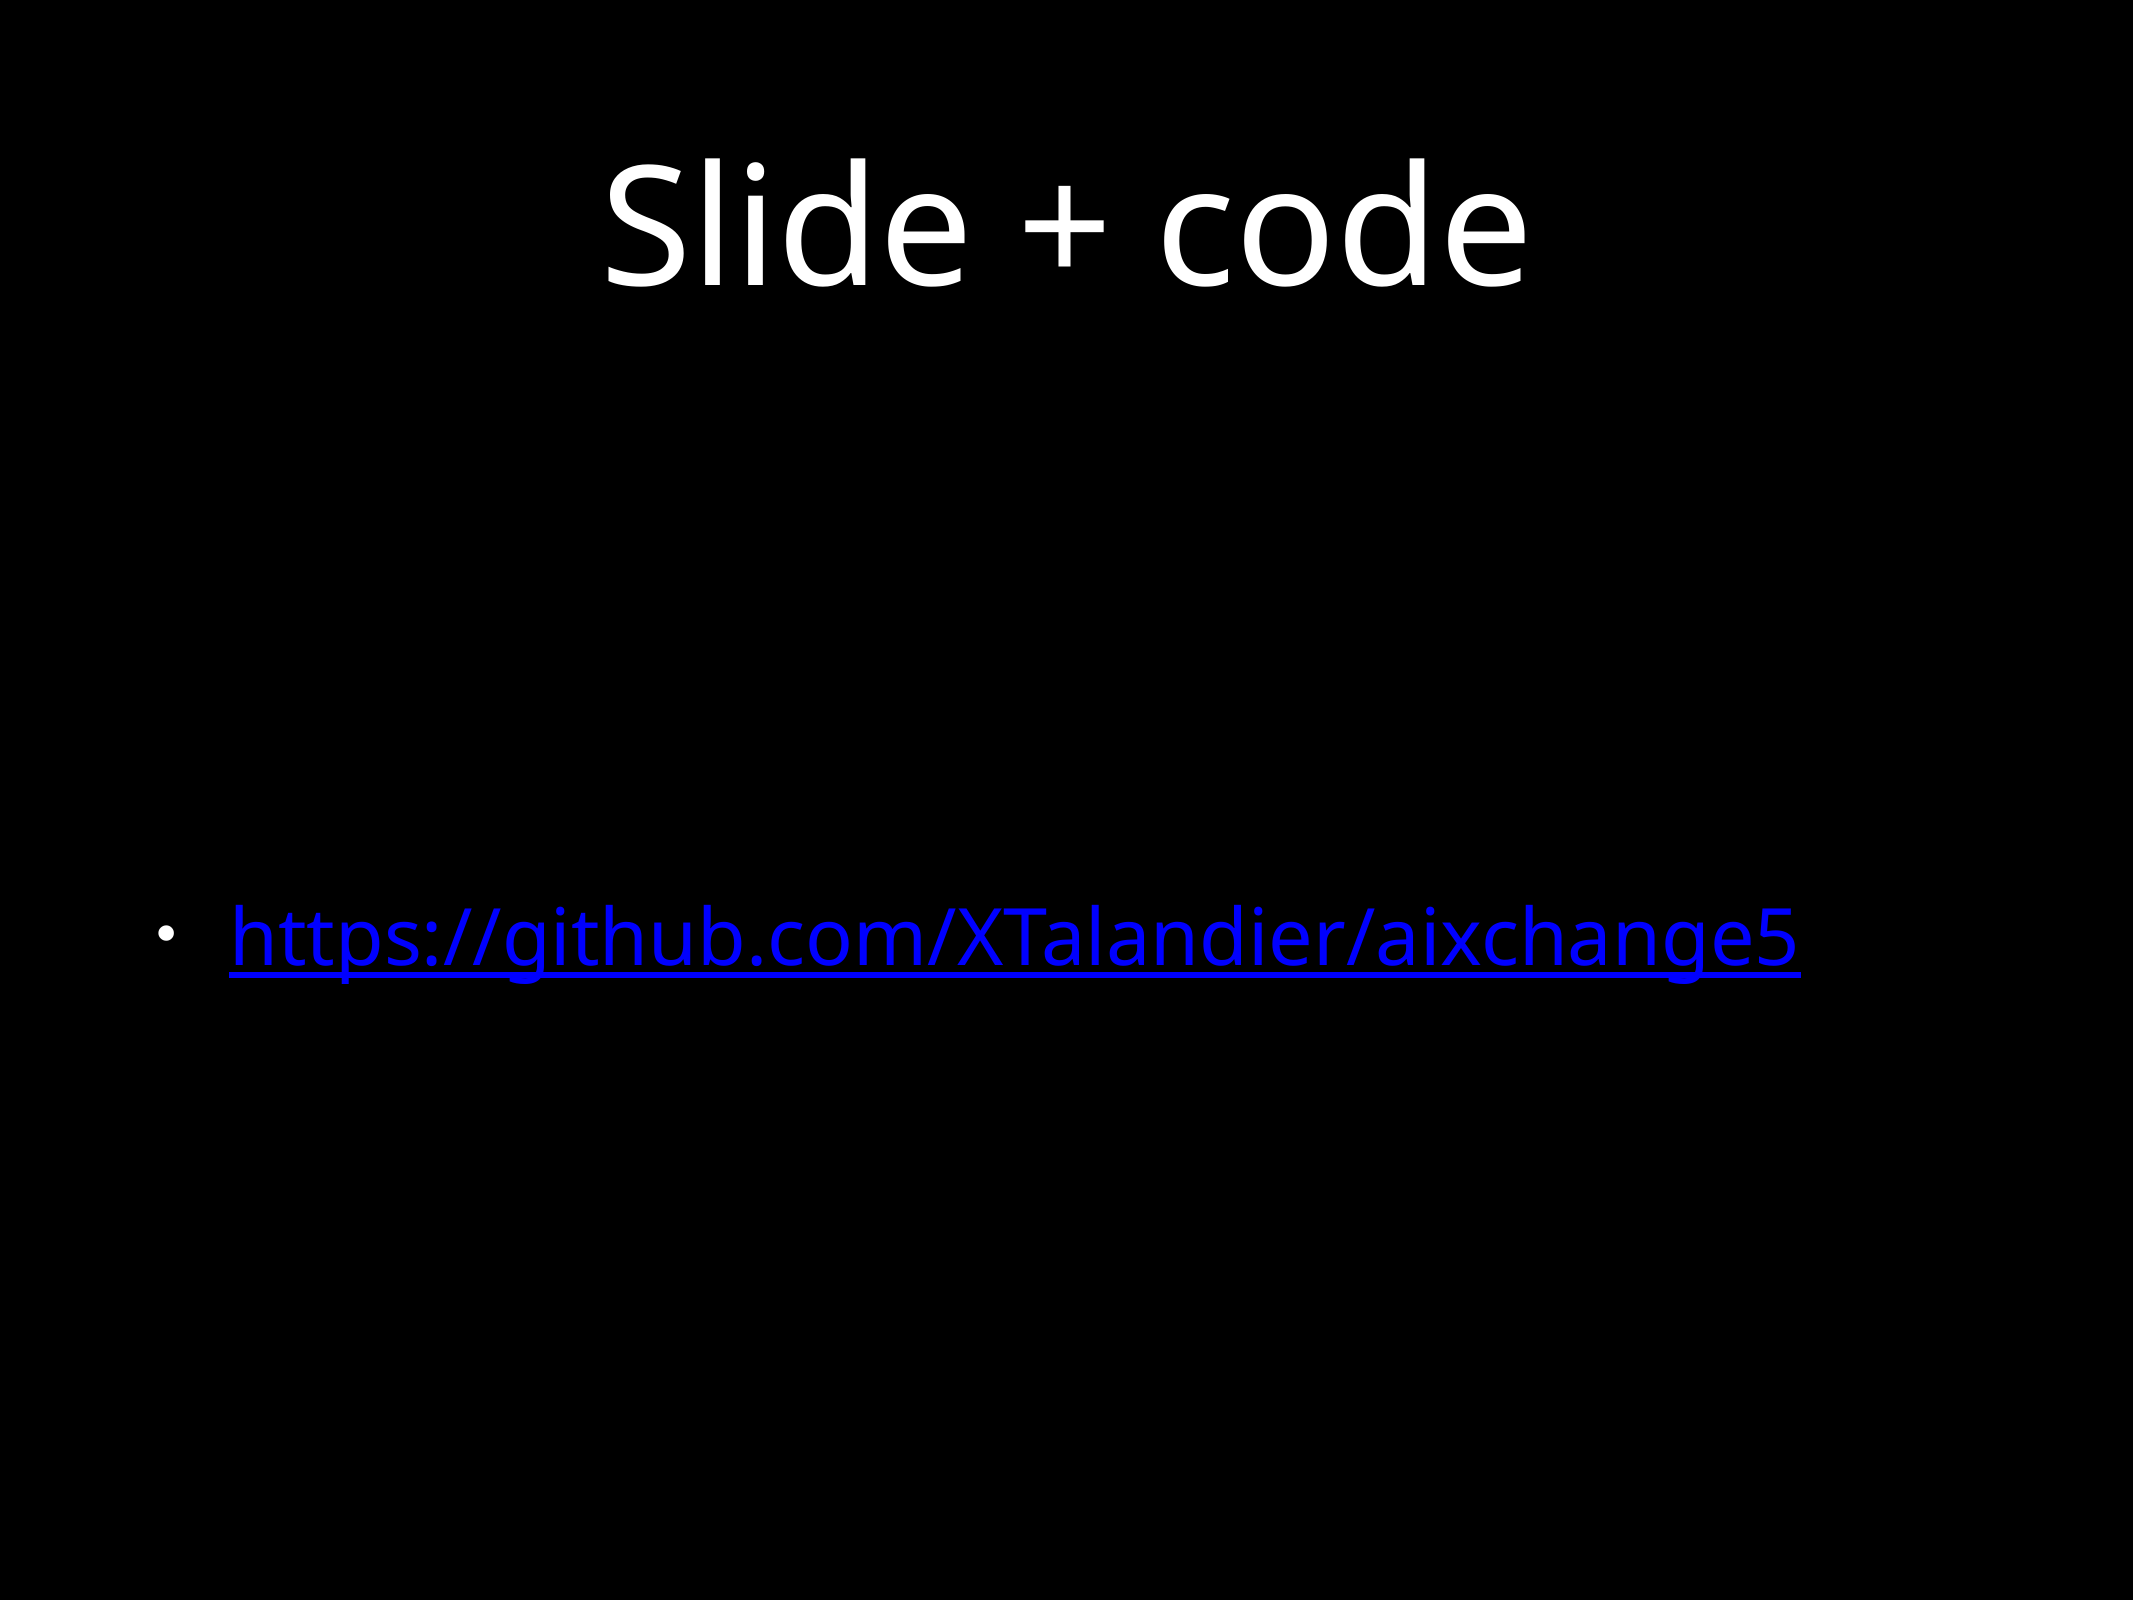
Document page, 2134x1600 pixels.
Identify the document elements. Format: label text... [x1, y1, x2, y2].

list https://github.com/XTalandier/aixchange5 [155, 424, 1978, 1457]
title Slide + code [155, 41, 1978, 397]
